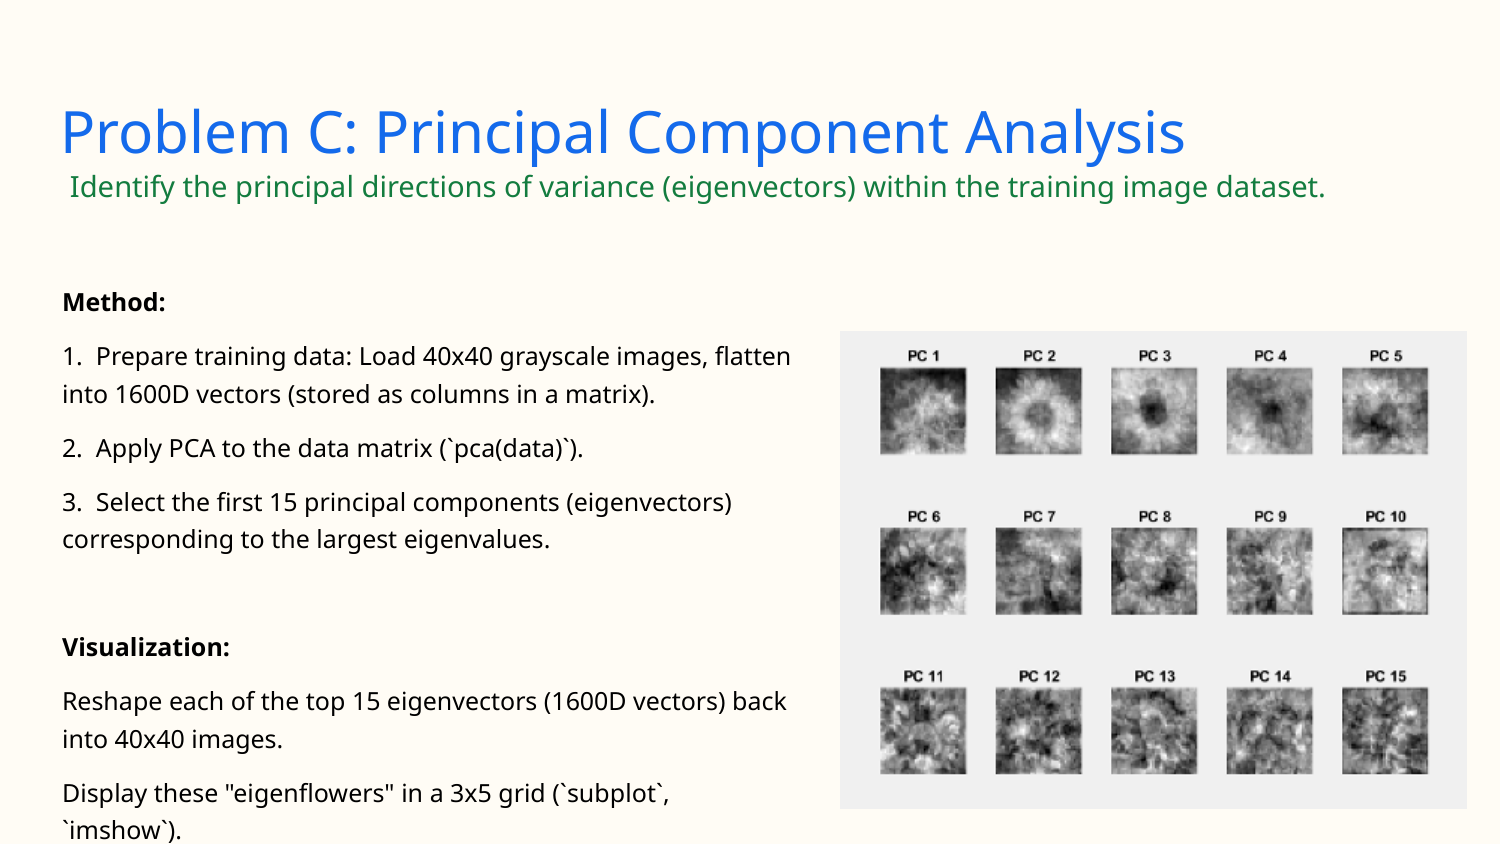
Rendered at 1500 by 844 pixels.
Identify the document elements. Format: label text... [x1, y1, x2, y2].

text_box Method: 1. Prepare training data: Load 40x40 grayscale images, flatten into 1600D vectors (stored as columns in a matrix). 2. Apply PCA to the data matrix (`pca(data)`). 3. Select the first 15 principal components (eigenvectors) corresponding to the largest eigenvalues. Visualization: Reshape each of the top 15 eigenvectors (1600D vectors) back into 40x40 images. Display these "eigenflowers" in a 3x5 grid (`subplot`, `imshow`). [47, 264, 812, 844]
title Problem C: Principal Component Analysis [45, 62, 1402, 234]
picture [840, 331, 1467, 809]
subtitle Identify the principal directions of variance (eigenvectors) within the training image dataset. [54, 145, 1366, 194]
